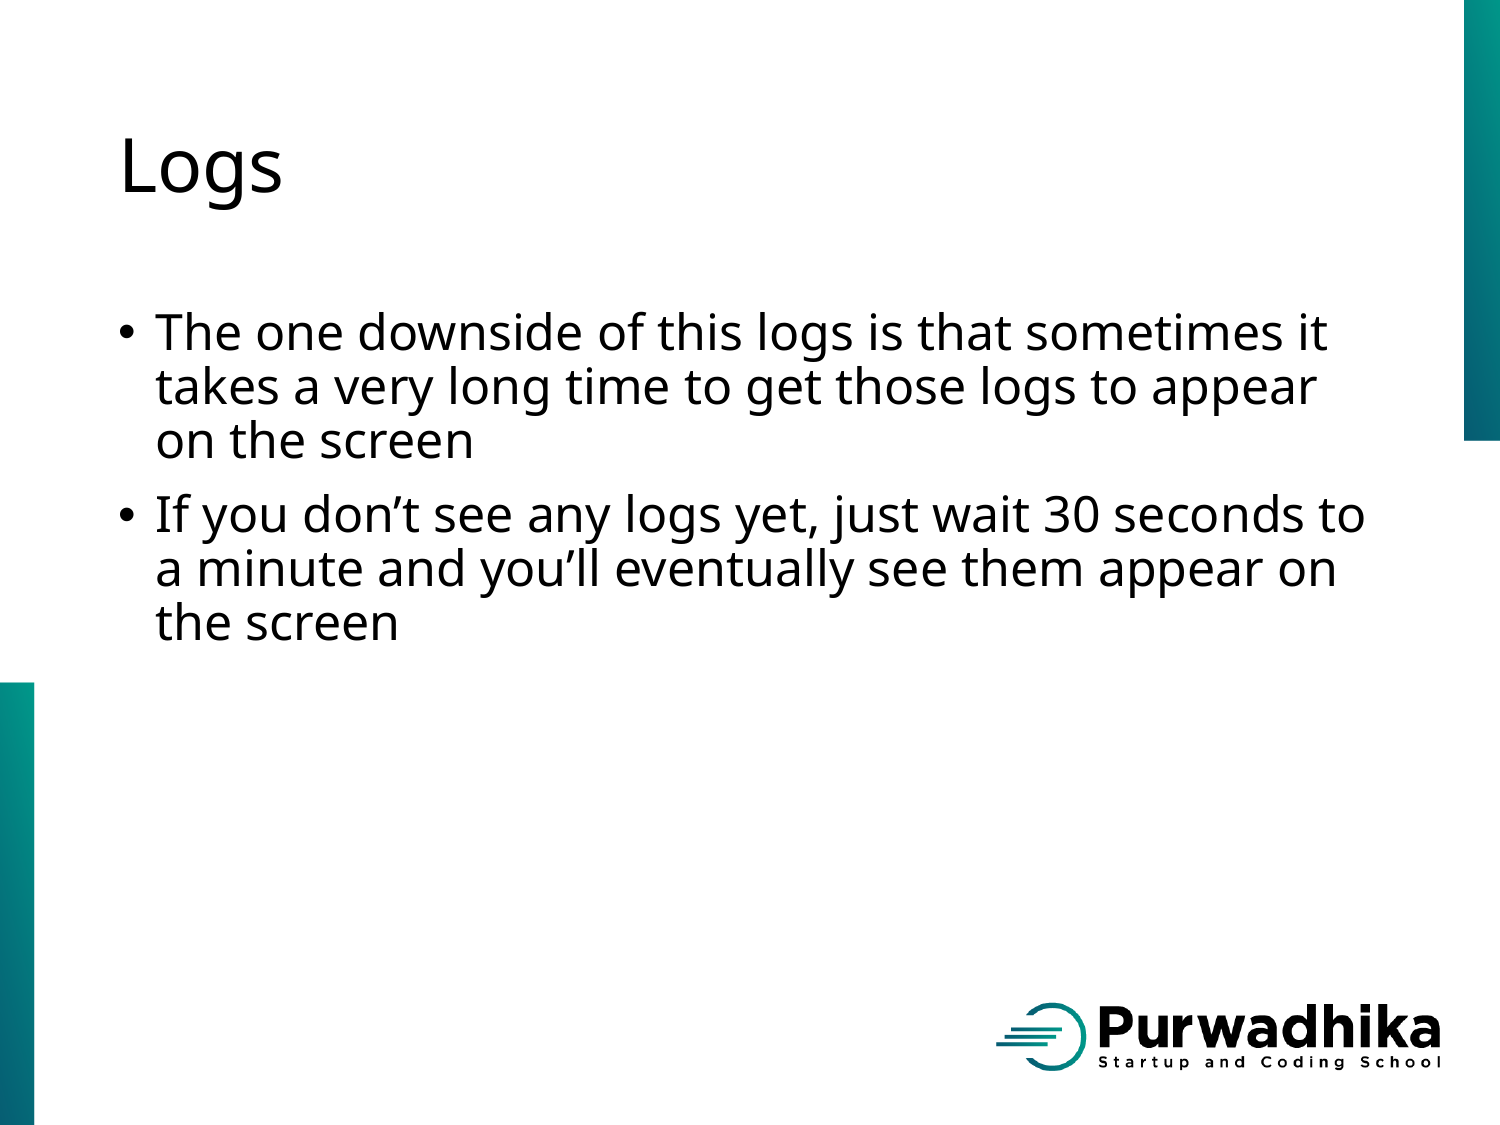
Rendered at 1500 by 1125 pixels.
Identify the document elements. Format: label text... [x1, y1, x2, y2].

list The one downside of this logs is that sometimes it takes a very long time to get those logs to appear on the screen If you don’t see any logs yet, just wait 30 seconds to a minute and you’ll eventually see them appear on the screen [103, 299, 1397, 984]
picture [0, 0, 1500, 1125]
title Logs [103, 59, 1397, 278]
